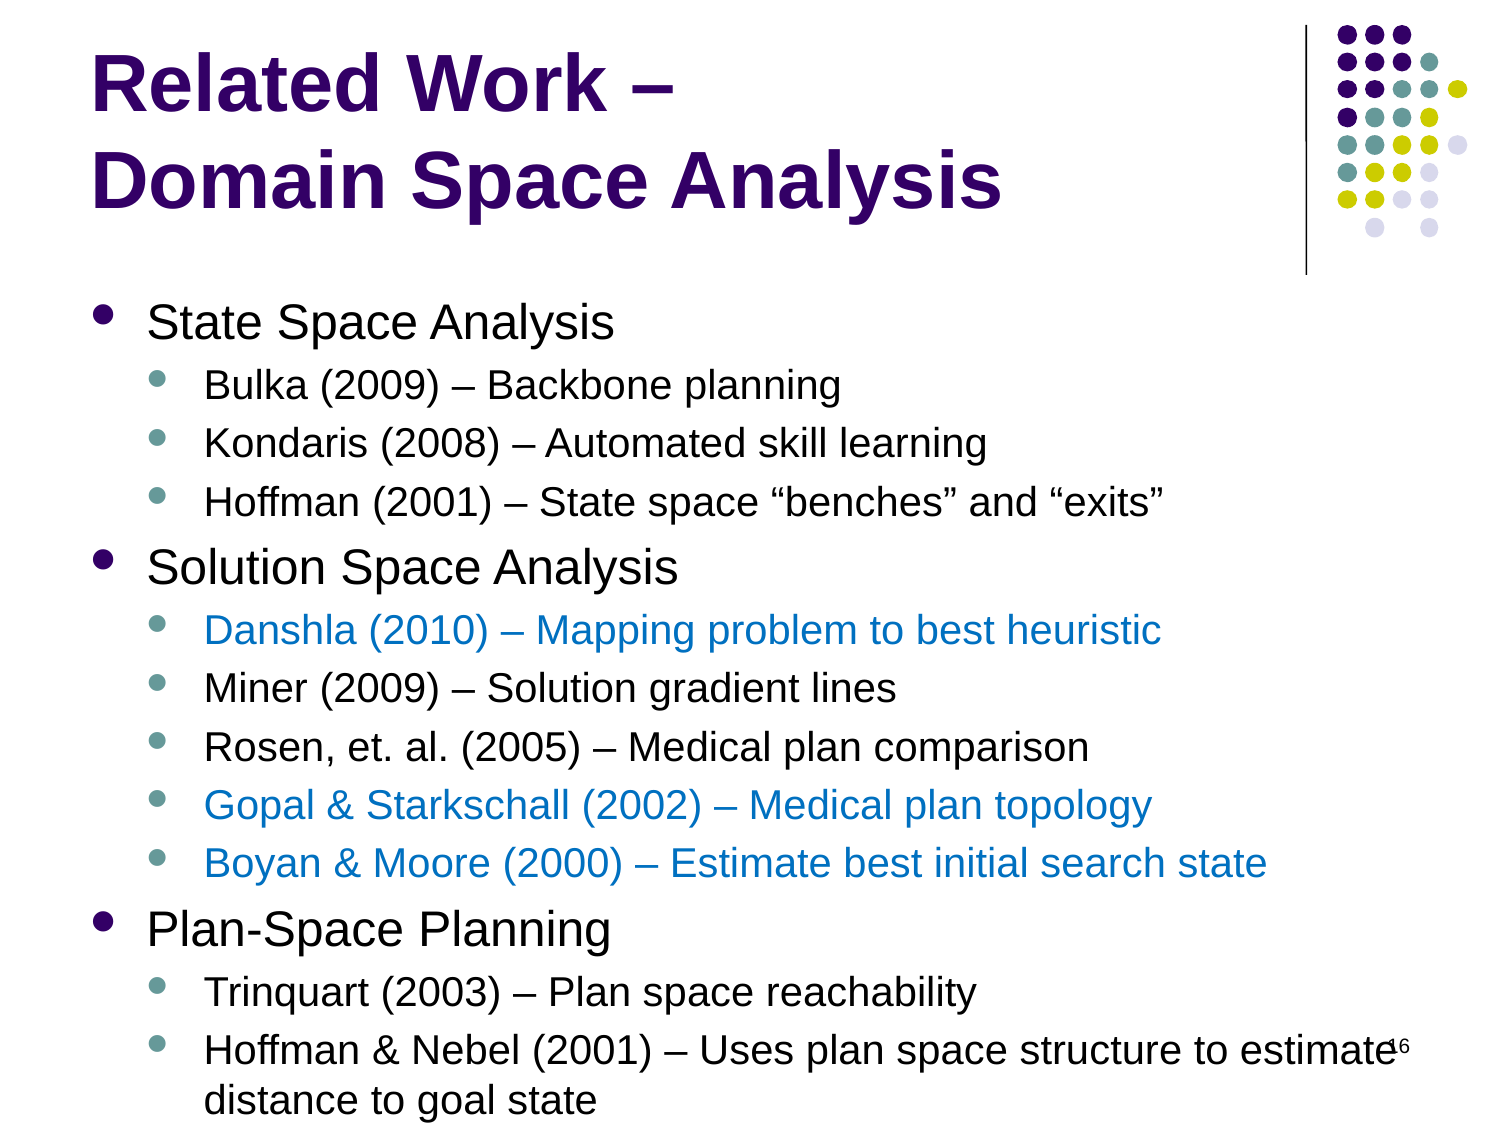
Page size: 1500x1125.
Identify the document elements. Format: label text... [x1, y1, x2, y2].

slide_number 16 [1074, 1024, 1426, 1101]
list State Space Analysis Bulka (2009) – Backbone planning Kondaris (2008) – Automated skill learning Hoffman (2001) – State space “benches” and “exits” Solution Space Analysis Danshla (2010) – Mapping problem to best heuristic Miner (2009) – Solution gradient lines Rosen, et. al. (2005) – Medical plan comparison Gopal & Starkschall (2002) – Medical plan topology Boyan & Moore (2000) – Estimate best initial search state Plan-Space Planning Trinquart (2003) – Plan space reachability Hoffman & Nebel (2001) – Uses plan space structure to estimate distance to goal state [75, 282, 1425, 1006]
title Related Work – Domain Space Analysis [75, 20, 1313, 233]
